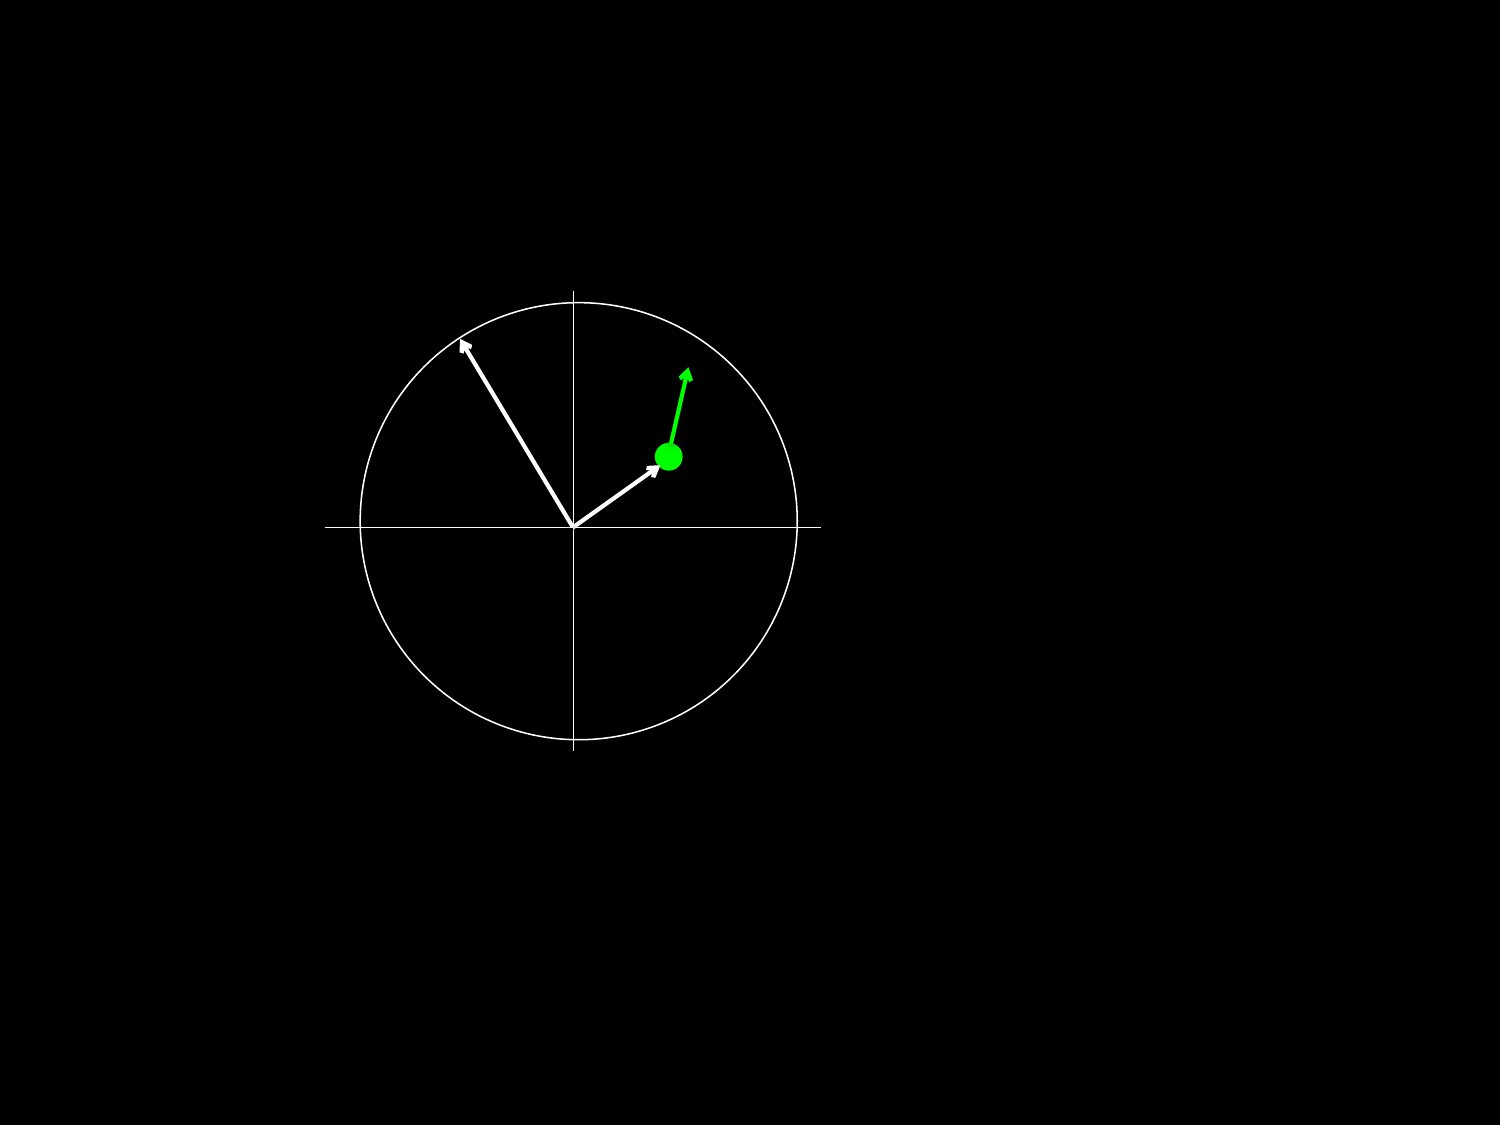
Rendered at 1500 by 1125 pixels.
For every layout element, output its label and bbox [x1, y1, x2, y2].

text_box [324, 290, 822, 752]
